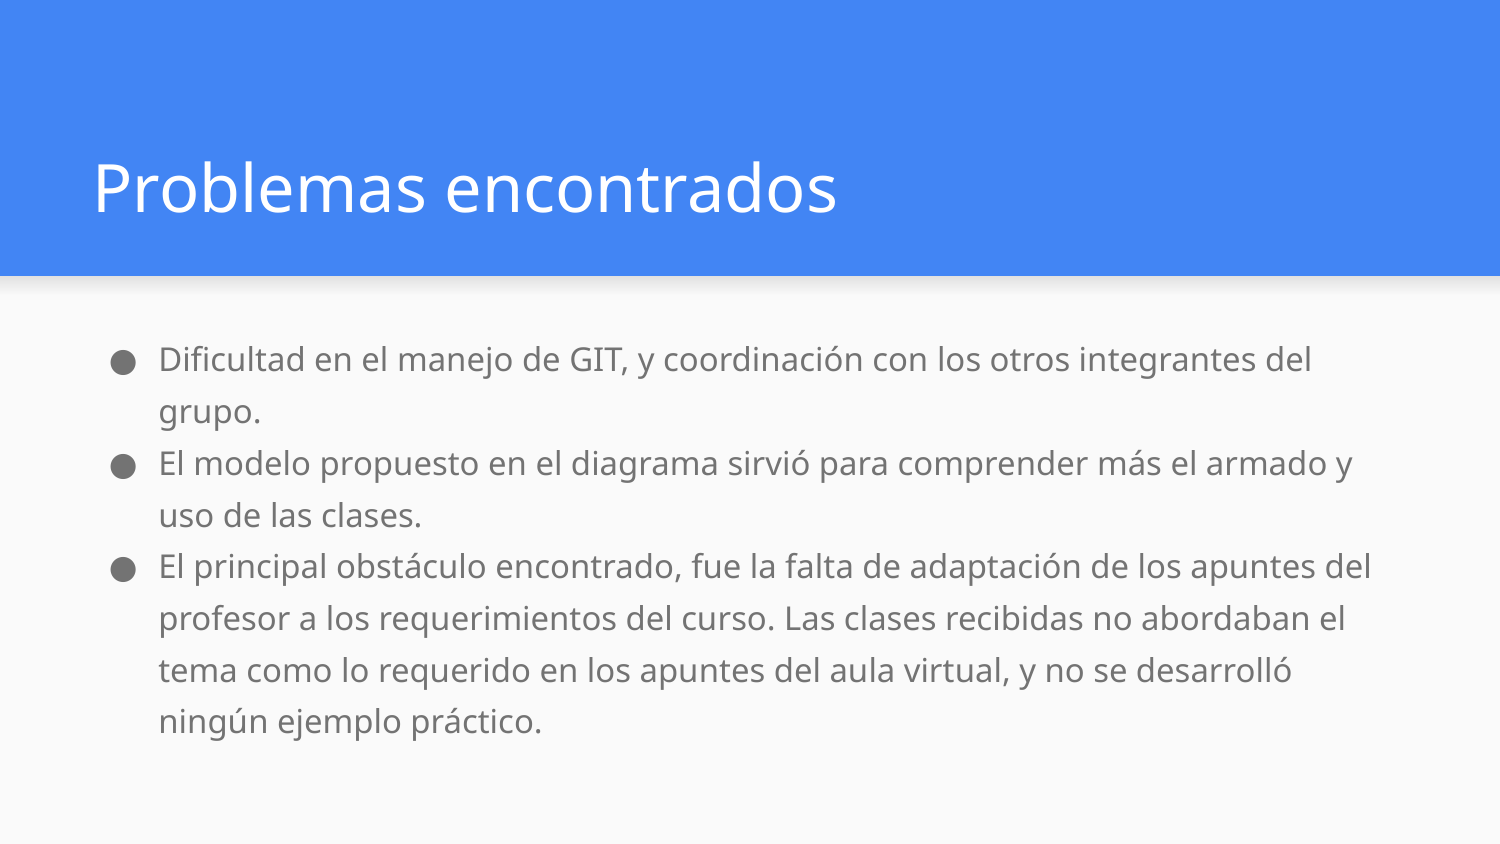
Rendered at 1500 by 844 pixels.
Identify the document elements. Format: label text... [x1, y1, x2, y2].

title Problemas encontrados [77, 121, 1427, 248]
list Dificultad en el manejo de GIT, y coordinación con los otros integrantes del grupo. El modelo propuesto en el diagrama sirvió para comprender más el armado y uso de las clases. El principal obstáculo encontrado, fue la falta de adaptación de los apuntes del profesor a los requerimientos del curso. Las clases recibidas no abordaban el tema como lo requerido en los apuntes del aula virtual, y no se desarrolló ningún ejemplo práctico. [77, 314, 1427, 760]
